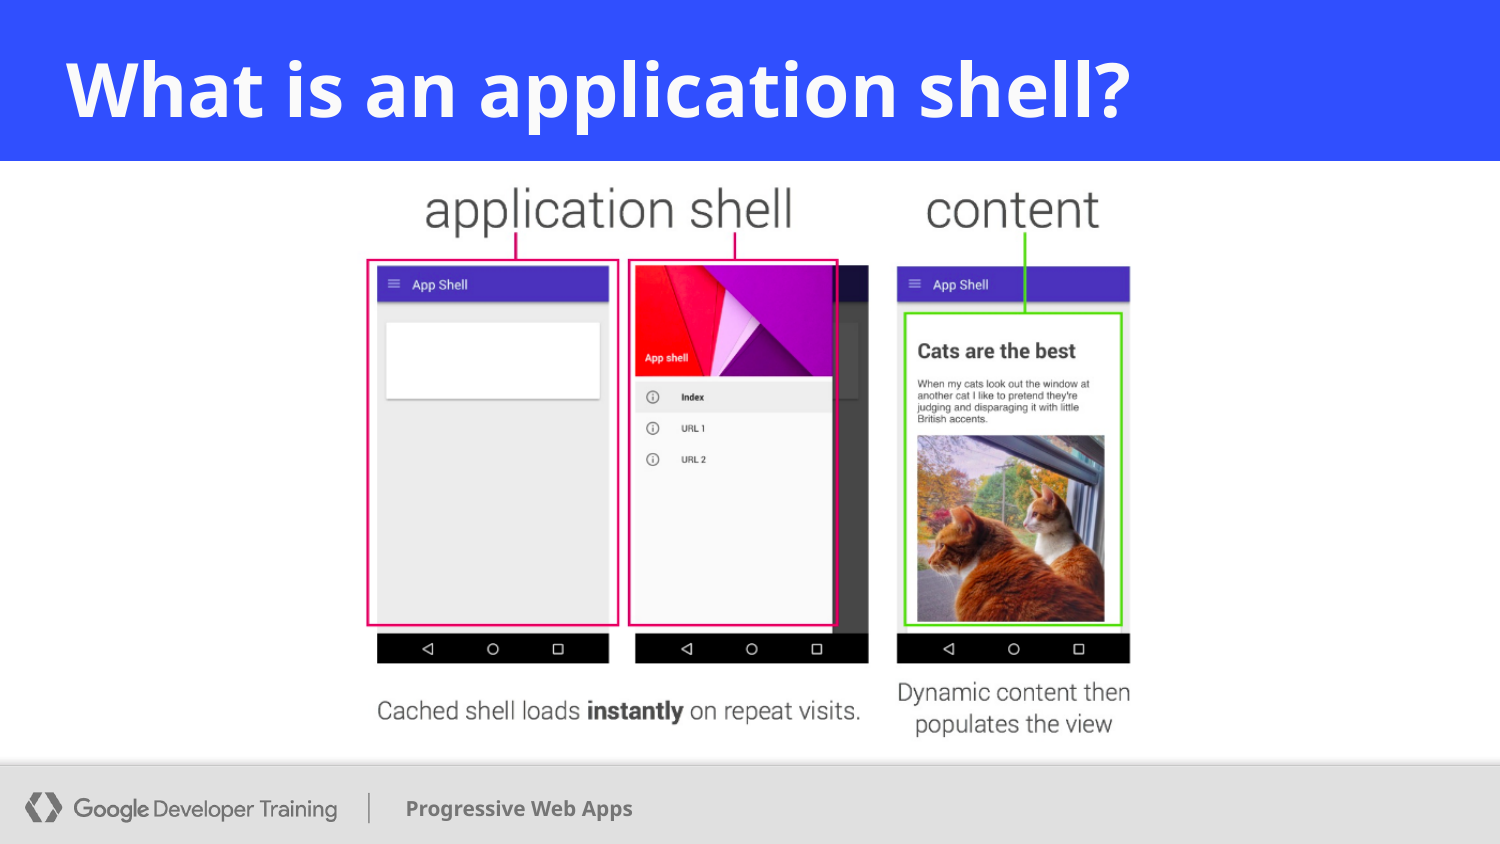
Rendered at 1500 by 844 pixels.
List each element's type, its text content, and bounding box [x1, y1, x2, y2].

title What is an application shell? [51, 27, 1449, 122]
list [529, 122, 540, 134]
picture [0, 161, 1500, 844]
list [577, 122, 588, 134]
